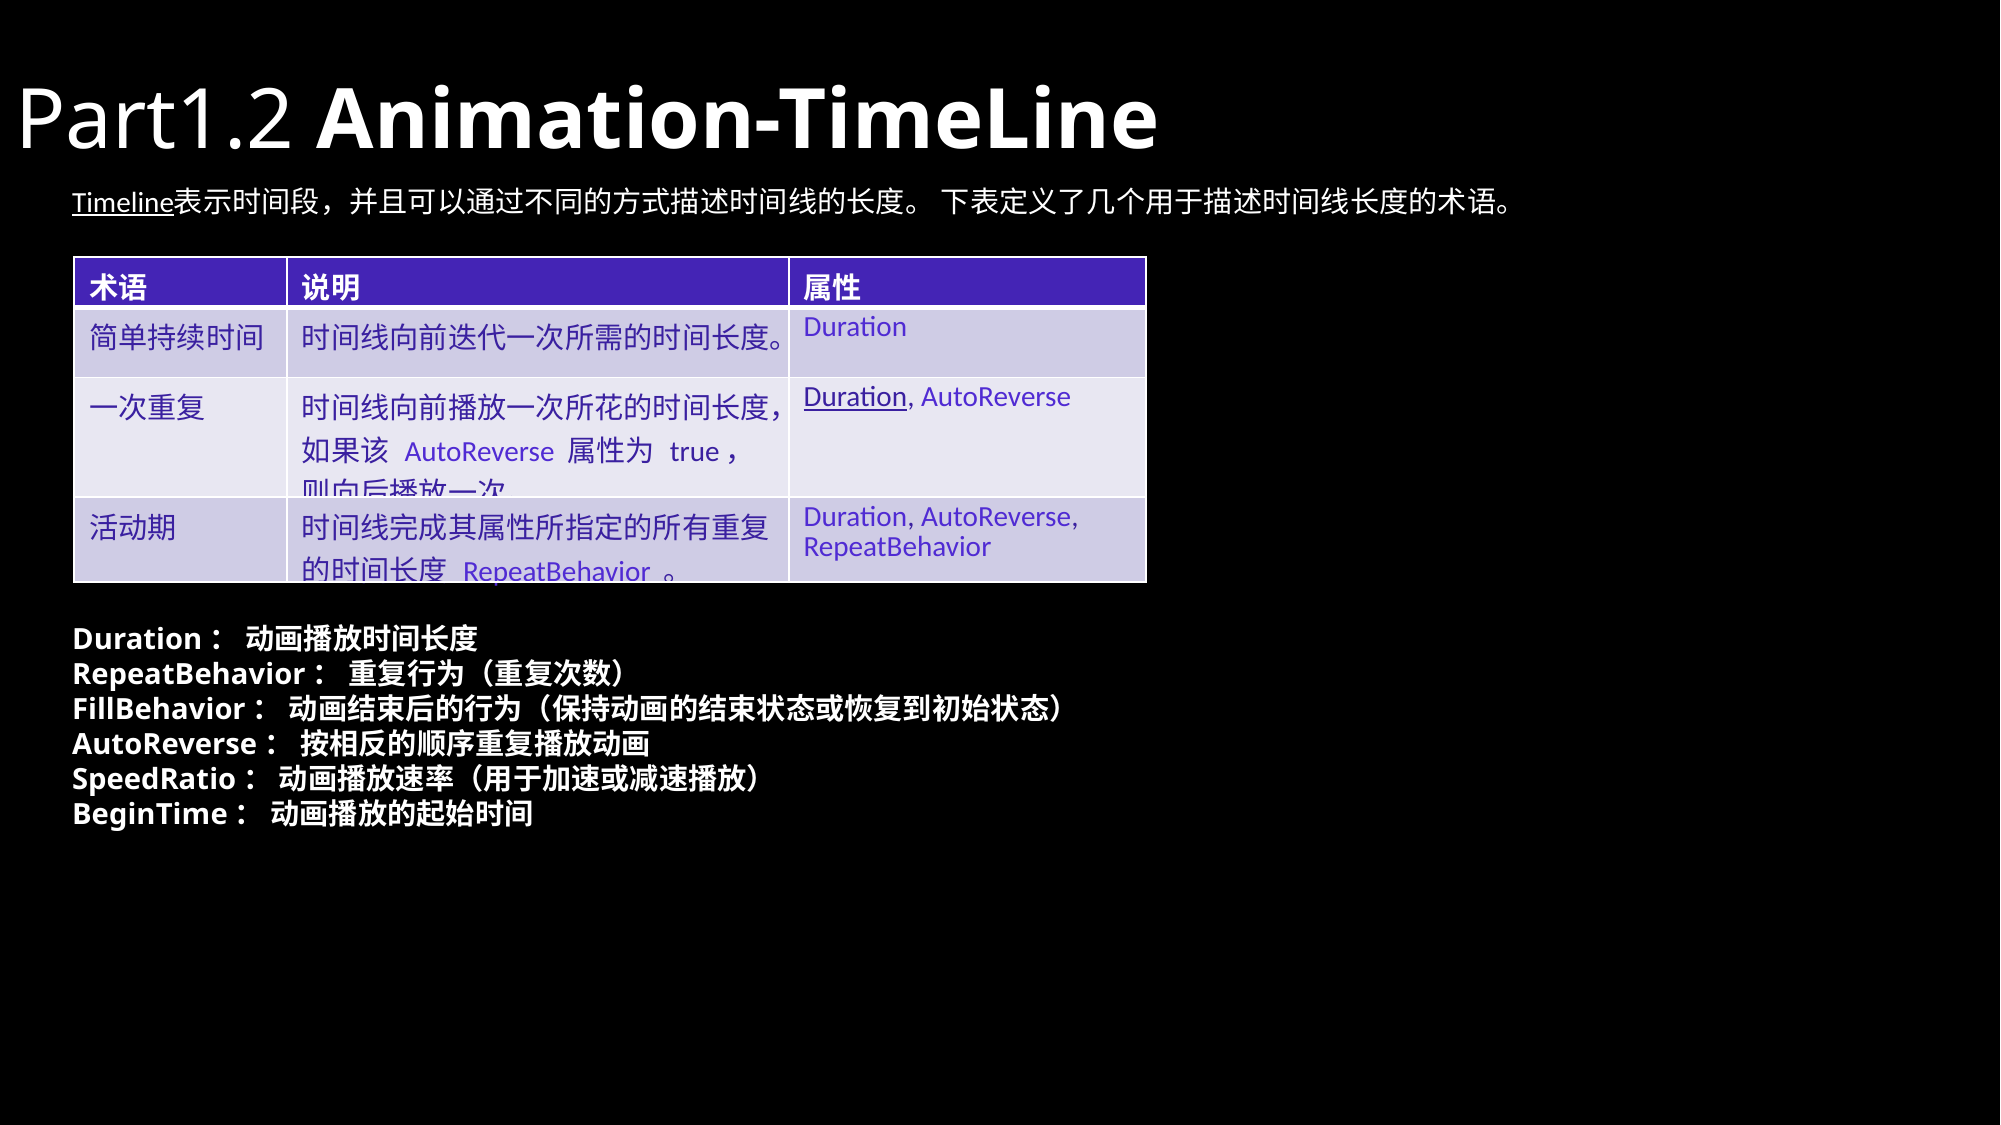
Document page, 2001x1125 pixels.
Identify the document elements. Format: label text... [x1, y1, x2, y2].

table_header 属性 [790, 258, 1145, 305]
title Part1.2 Animation-TimeLine [0, 66, 1190, 176]
table_cell 一次重复 [75, 378, 286, 496]
table_header 说明 [288, 258, 788, 305]
table_cell 时间线向前播放一次所花的时间长度，如果该 AutoReverse 属性为 true，则向后播放一次。 [288, 378, 788, 496]
table_cell 时间线向前迭代一次所需的时间长度。 [288, 310, 788, 377]
table_cell 时间线完成其属性所指定的所有重复的时间长度 RepeatBehavior 。 [288, 498, 788, 581]
text_box Timeline表示时间段，并且可以通过不同的方式描述时间线的长度。 下表定义了几个用于描述时间线长度的术语。 [57, 175, 1662, 226]
table_header 术语 [75, 258, 286, 305]
text_box Duration： 动画播放时间长度 RepeatBehavior： 重复行为（重复次数） FillBehavior： 动画结束后的行为（保持动画的结束状态或恢复到初始状态） AutoReverse： 按相反的顺序重复播放动画 SpeedRatio： 动画播放速率（用于加速或减速播放） BeginTime： 动画播放的起始时间 [57, 612, 1147, 838]
table_cell Duration [790, 310, 1145, 377]
table_cell Duration, AutoReverse [790, 378, 1145, 496]
table_cell 简单持续时间 [75, 310, 286, 377]
table_cell Duration, AutoReverse, RepeatBehavior [790, 498, 1145, 581]
table_cell 活动期 [75, 498, 286, 581]
